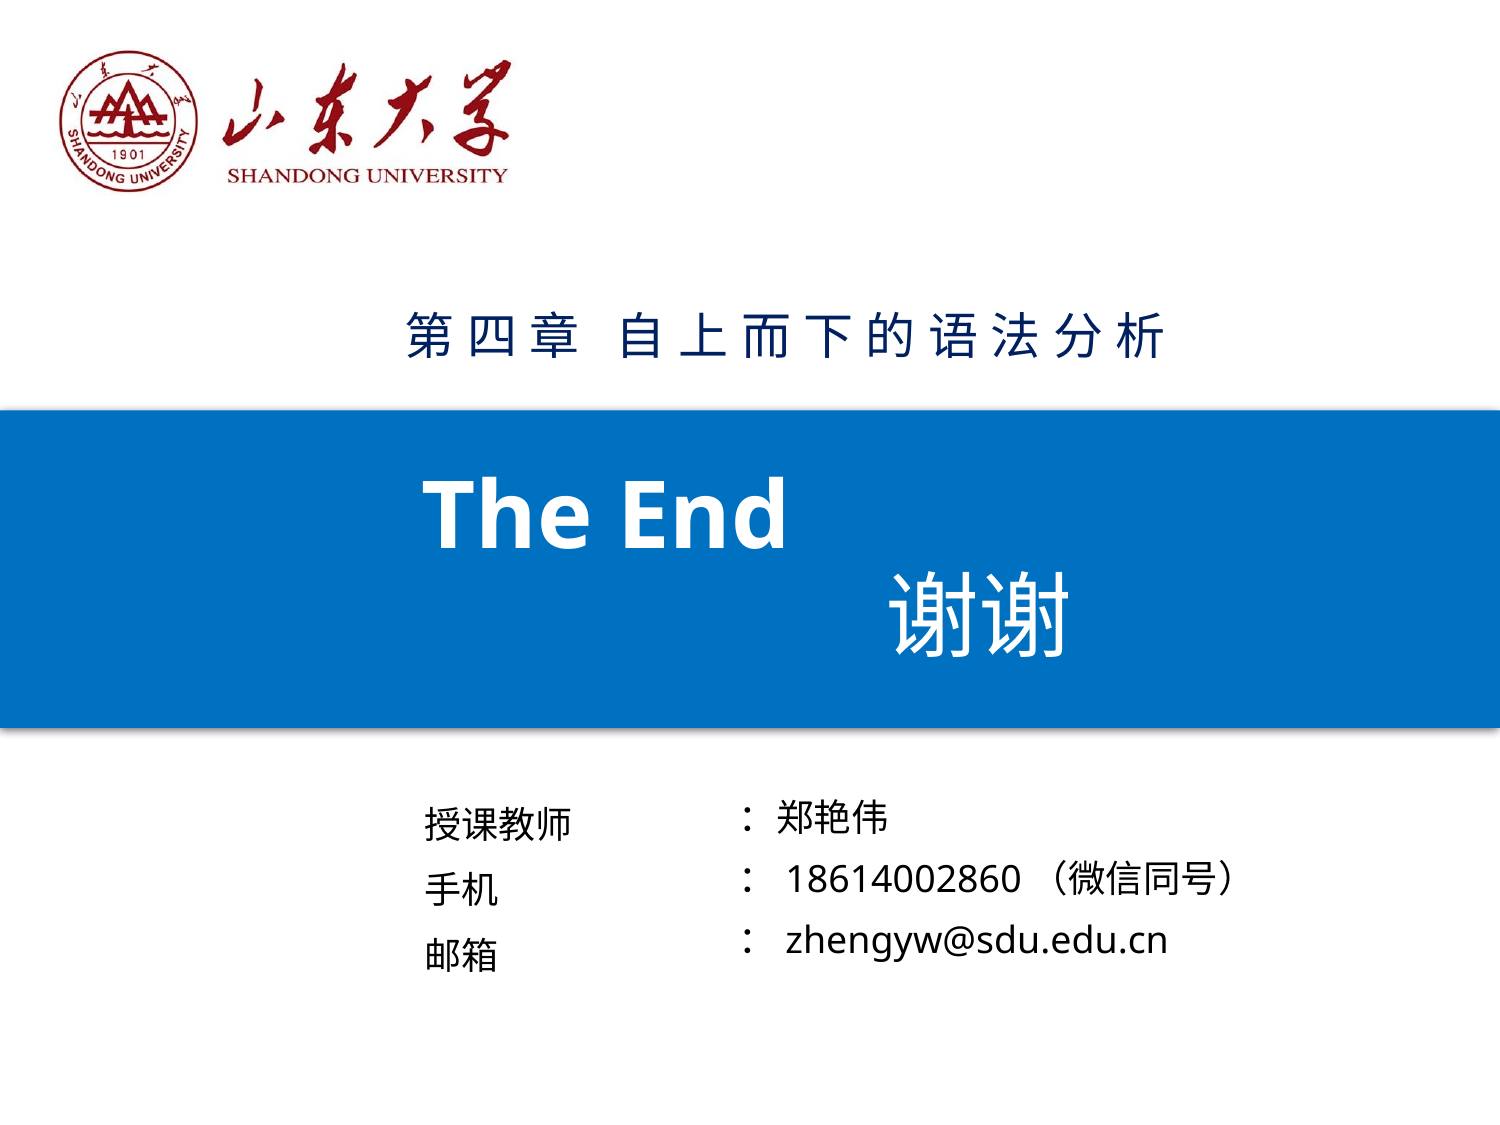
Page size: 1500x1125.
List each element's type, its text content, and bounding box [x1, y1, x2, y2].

picture [54, 48, 519, 197]
subtitle 授课教师 手机 邮箱 [409, 794, 720, 985]
text_box 第四章 自上而下的语法分析 [212, 297, 1359, 373]
text_box [1495, 410, 1500, 728]
text_box ：郑艳伟 ：18614002860（微信同号） ：zhengyw@sdu.edu.cn [723, 786, 1317, 982]
title The End 谢谢 [0, 410, 1495, 728]
